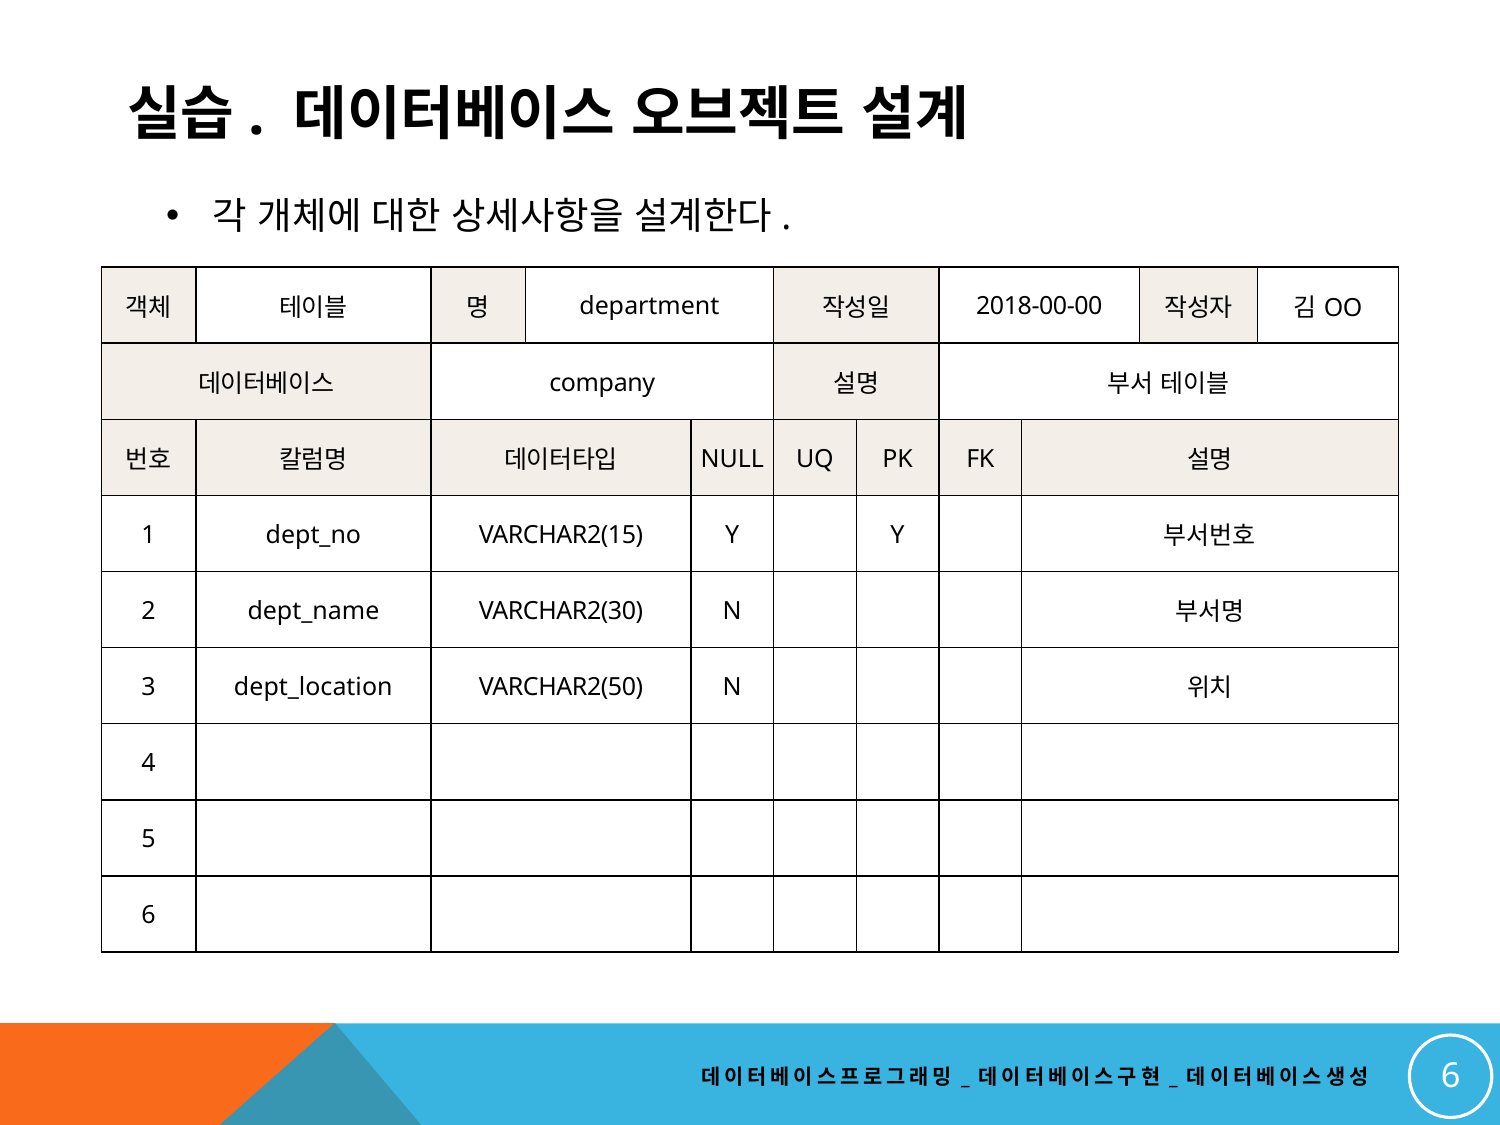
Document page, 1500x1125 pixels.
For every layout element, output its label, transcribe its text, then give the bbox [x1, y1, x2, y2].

table_cell [857, 572, 938, 647]
table_header 명 [432, 268, 525, 342]
table_cell 부서명 [1022, 572, 1398, 647]
table_cell 부서번호 [1022, 496, 1398, 571]
table_cell [940, 877, 1021, 951]
table_cell [692, 801, 773, 875]
table_cell VARCHAR2(50) [432, 648, 690, 723]
table_cell [857, 801, 938, 875]
table_header 작성자 [1140, 268, 1257, 342]
table_cell [940, 496, 1021, 571]
table_cell dept_no [197, 496, 430, 571]
table_cell N [692, 648, 773, 723]
table_cell Y [857, 496, 938, 571]
table_cell 데이터베이스 [102, 344, 430, 419]
table_cell [432, 877, 690, 951]
table_cell [857, 648, 938, 723]
table_cell [197, 801, 430, 875]
table_cell VARCHAR2(15) [432, 496, 690, 571]
table_cell 부서 테이블 [940, 344, 1398, 419]
table_cell 5 [102, 801, 195, 875]
table_cell FK [940, 420, 1021, 495]
slide_number 6 [1407, 1033, 1494, 1120]
table_header 작성일 [774, 268, 938, 342]
table_cell [1022, 724, 1398, 799]
table_cell 4 [102, 724, 195, 799]
table_cell VARCHAR2(30) [432, 572, 690, 647]
table_header department [526, 268, 773, 342]
table_cell [692, 877, 773, 951]
table_cell 1 [102, 496, 195, 571]
table_cell company [432, 344, 773, 419]
table_cell [774, 801, 856, 875]
table_header 2018-00-00 [940, 268, 1139, 342]
text_box 각 개체에 대한 상세사항을 설계한다. [151, 184, 807, 245]
table_cell [940, 801, 1021, 875]
table_cell 칼럼명 [197, 420, 430, 495]
table_header 김OO [1258, 268, 1398, 342]
table_cell 번호 [102, 420, 195, 495]
table_cell [940, 724, 1021, 799]
table_cell [197, 877, 430, 951]
table_cell [774, 496, 856, 571]
table_header 테이블 [197, 268, 430, 342]
table_cell dept_location [197, 648, 430, 723]
table_cell [1022, 877, 1398, 951]
table_cell PK [857, 420, 938, 495]
table_cell UQ [774, 420, 856, 495]
table_cell NULL [692, 420, 773, 495]
text_box 실습. 데이터베이스 오브젝트 설계 [112, 66, 1346, 157]
table_cell [432, 724, 690, 799]
table_cell 설명 [1022, 420, 1398, 495]
table_cell 2 [102, 572, 195, 647]
table_cell [774, 648, 856, 723]
table_cell [1022, 801, 1398, 875]
table_header 객체 [102, 268, 195, 342]
table_cell 3 [102, 648, 195, 723]
table_cell [940, 572, 1021, 647]
table_cell [940, 648, 1021, 723]
table_cell Y [692, 496, 773, 571]
table_cell [774, 877, 856, 951]
table_cell [857, 724, 938, 799]
table_cell [692, 724, 773, 799]
table_cell [197, 724, 430, 799]
table_cell 설명 [774, 344, 938, 419]
table_cell [432, 801, 690, 875]
table_cell 데이터타입 [432, 420, 690, 495]
table_cell N [692, 572, 773, 647]
table_cell [774, 572, 856, 647]
table_cell 위치 [1022, 648, 1398, 723]
table_cell [857, 877, 938, 951]
table_cell 6 [102, 877, 195, 951]
table_cell dept_name [197, 572, 430, 647]
footer 데이터베이스프로그래밍_데이터베이스구현_데이터베이스생성 [608, 1053, 1384, 1099]
table_cell [774, 724, 856, 799]
